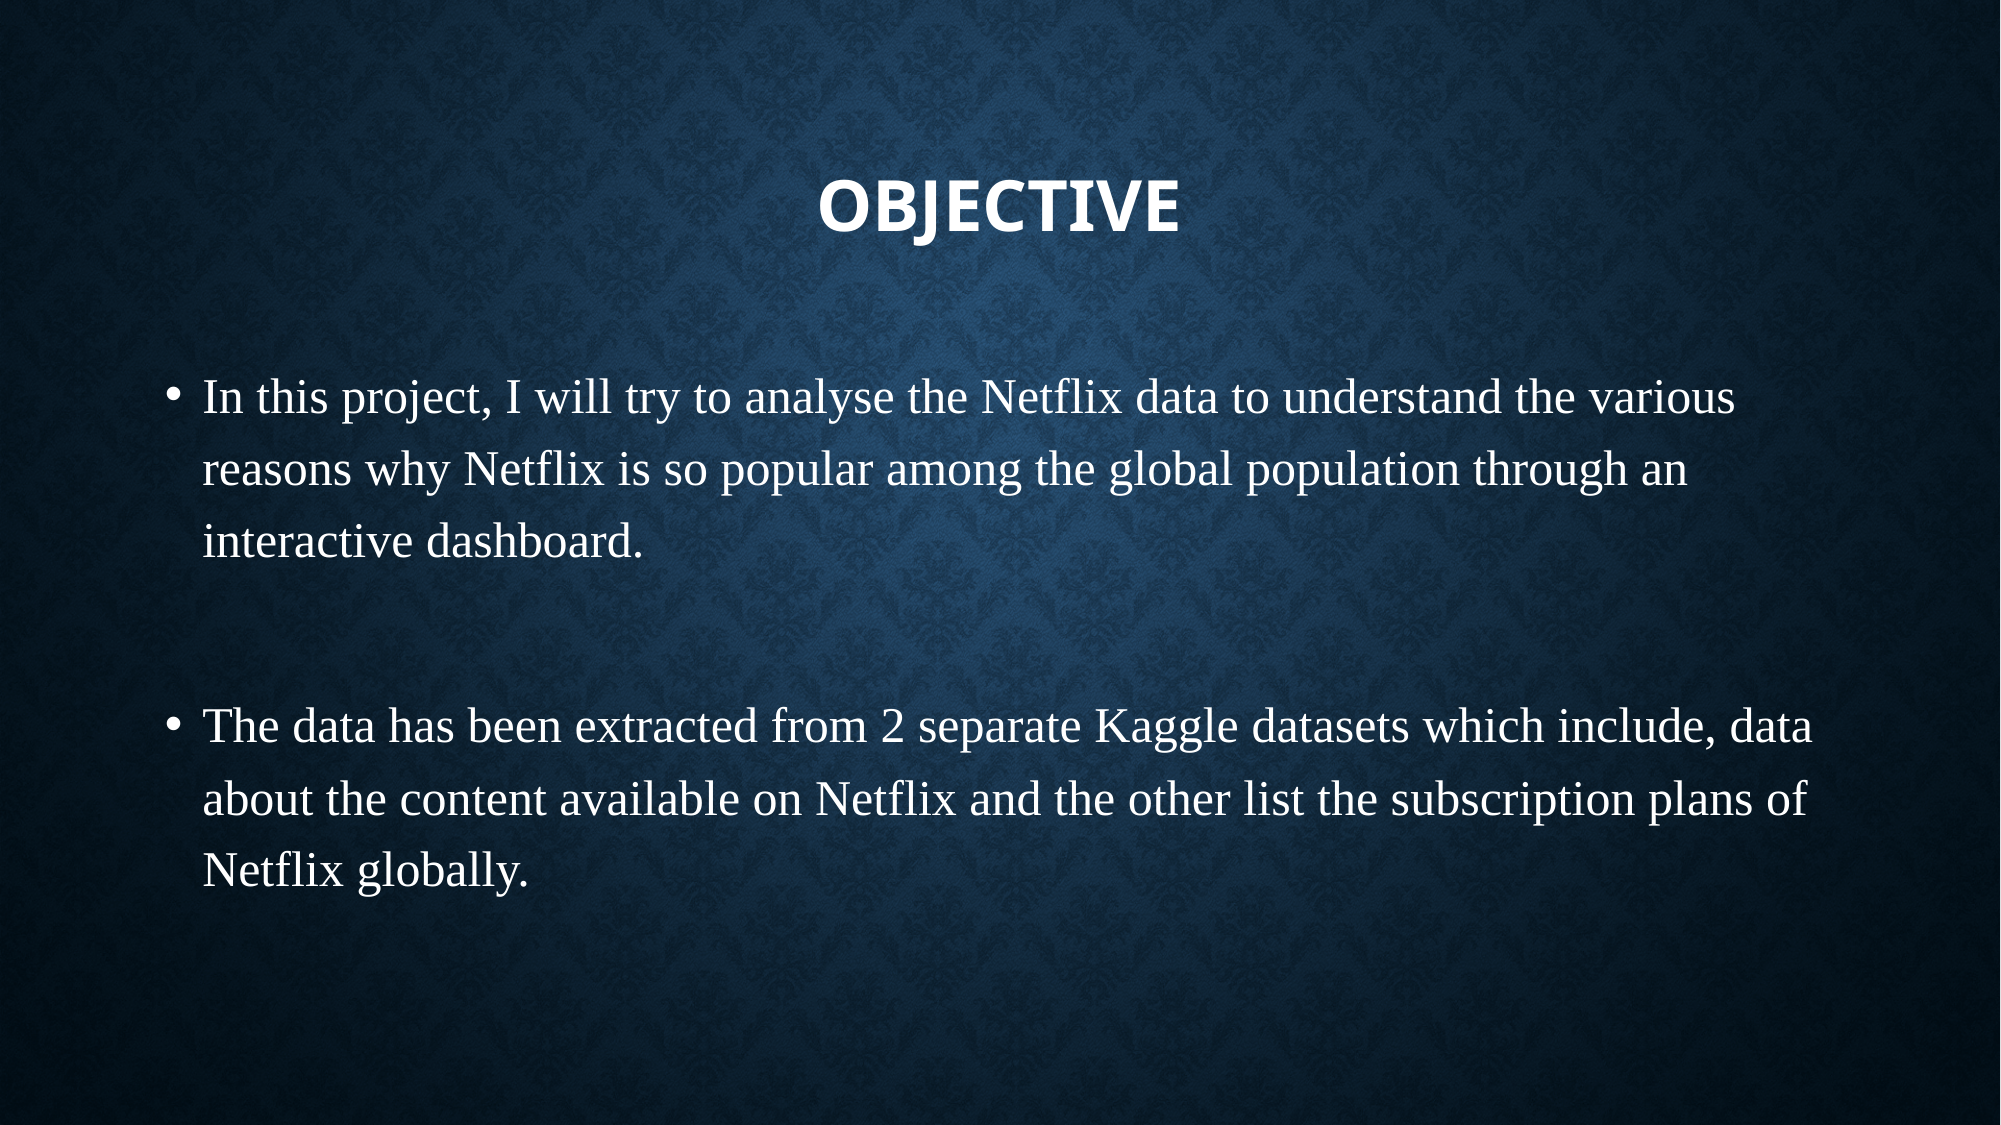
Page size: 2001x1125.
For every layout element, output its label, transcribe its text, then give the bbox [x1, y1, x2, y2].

title Objective [149, 99, 1849, 318]
list In this project, I will try to analyse the Netflix data to understand the various reasons why Netflix is so popular among the global population through an interactive dashboard. The data has been extracted from 2 separate Kaggle datasets which include, data about the content available on Netflix and the other list the subscription plans of Netflix globally. [149, 343, 1849, 950]
